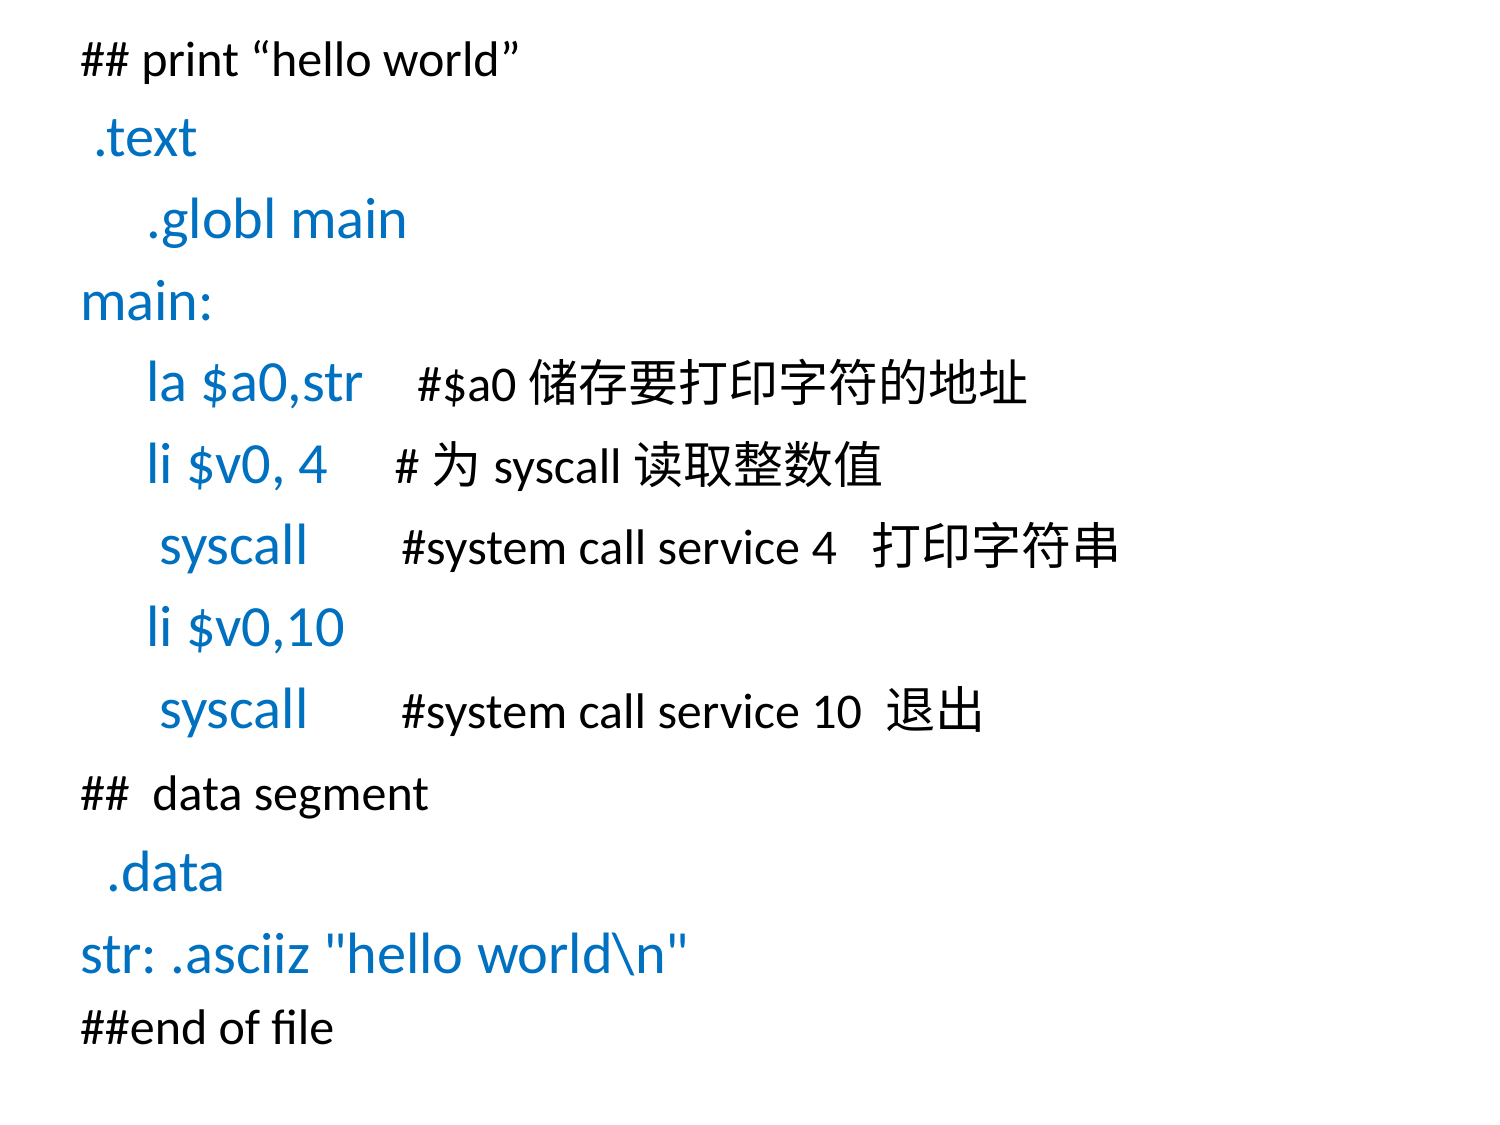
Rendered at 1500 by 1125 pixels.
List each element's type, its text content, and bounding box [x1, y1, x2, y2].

list ## print “hello world” .text .globl main main: la $a0,str #$a0储存要打印字符的地址 li $v0, 4 #为syscall读取整数值 syscall #system call service 4 打印字符串 li $v0,10 syscall #system call service 10 退出 ## data segment .data str: .asciiz "hello world\n" ##end of file [64, 19, 1415, 1047]
